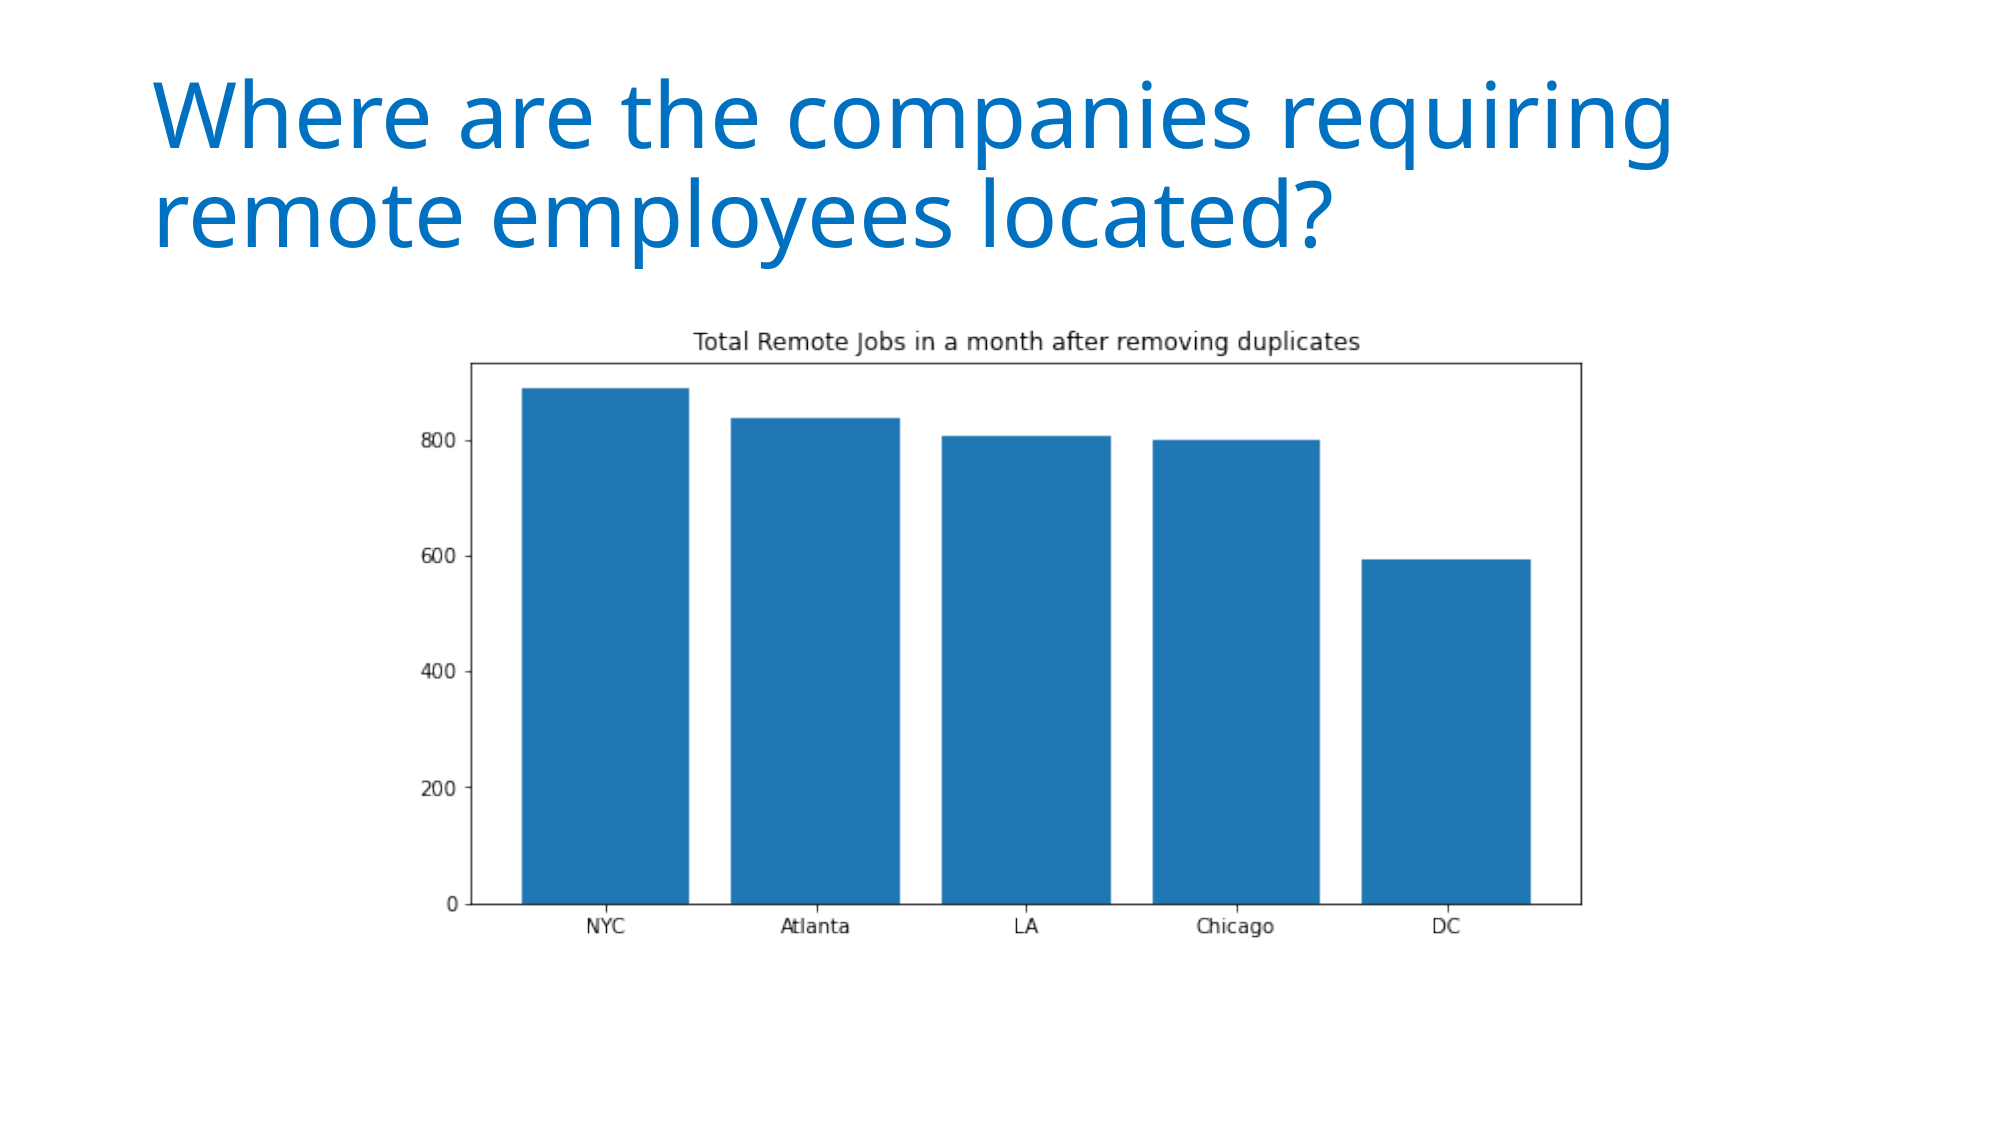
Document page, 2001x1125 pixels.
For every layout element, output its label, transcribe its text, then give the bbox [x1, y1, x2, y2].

title Where are the companies requiring remote employees located? [137, 59, 1863, 278]
picture [405, 317, 1595, 952]
